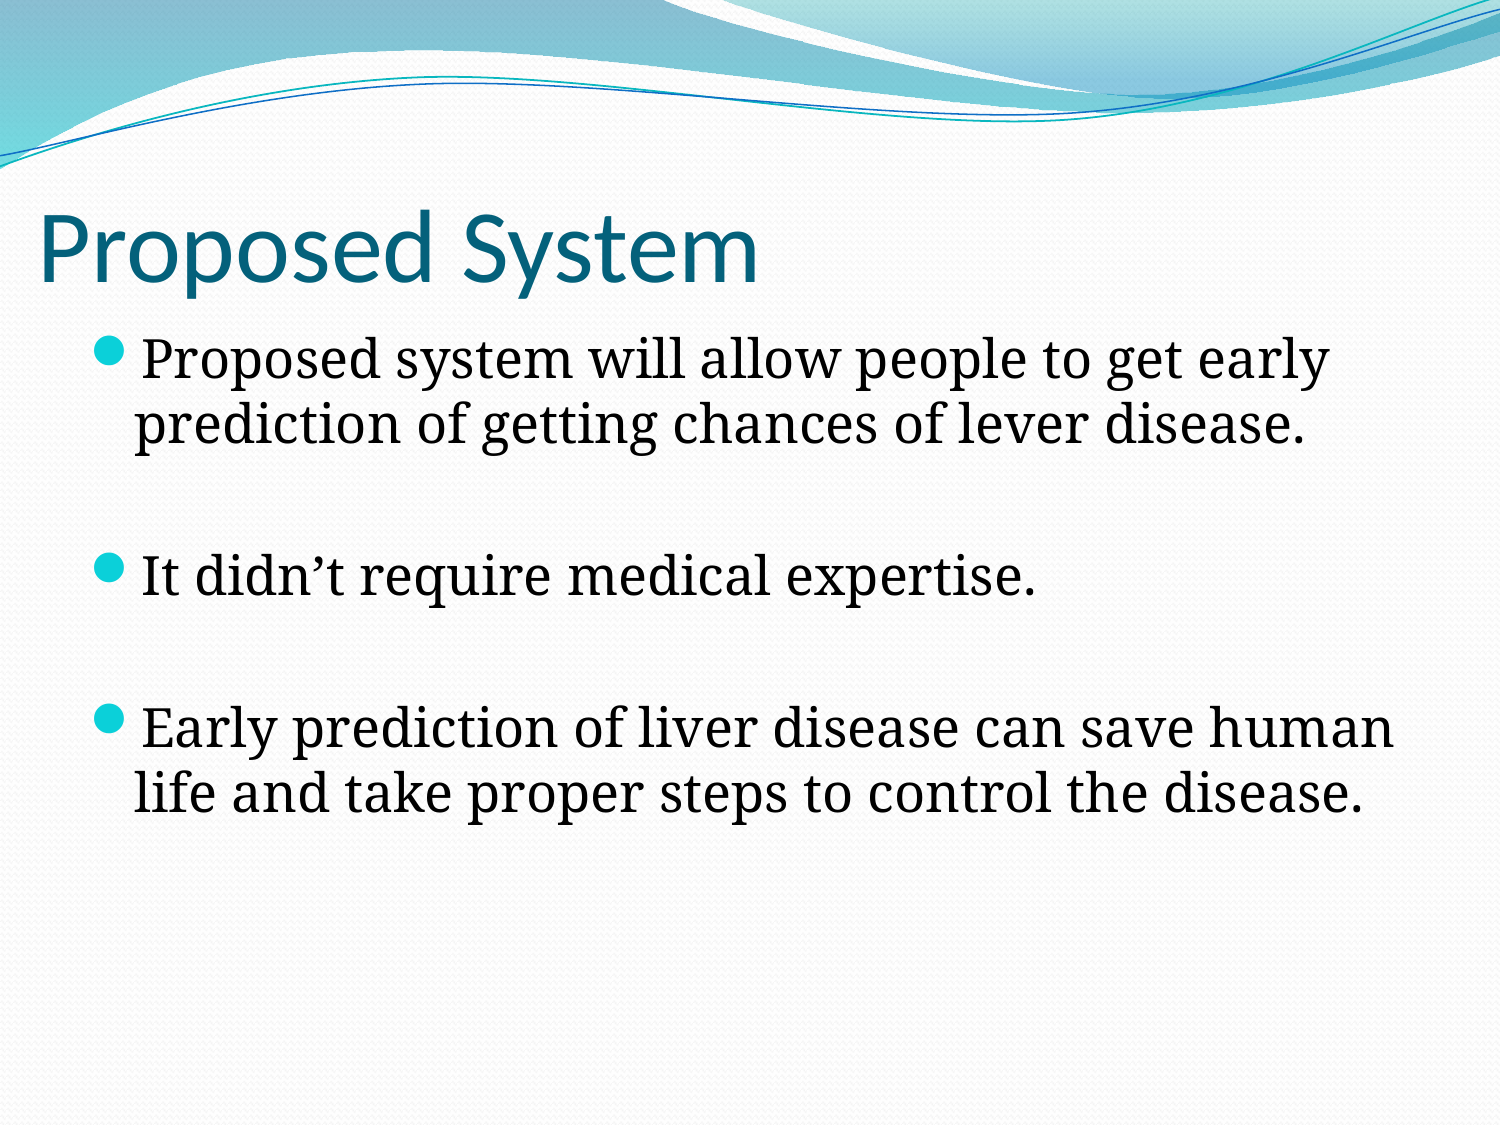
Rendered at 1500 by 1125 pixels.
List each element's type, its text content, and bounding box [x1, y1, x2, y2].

list Proposed system will allow people to get early prediction of getting chances of lever disease. It didn’t require medical expertise. Early prediction of liver disease can save human life and take proper steps to control the disease. [75, 317, 1425, 1038]
title Proposed System [37, 0, 1425, 303]
